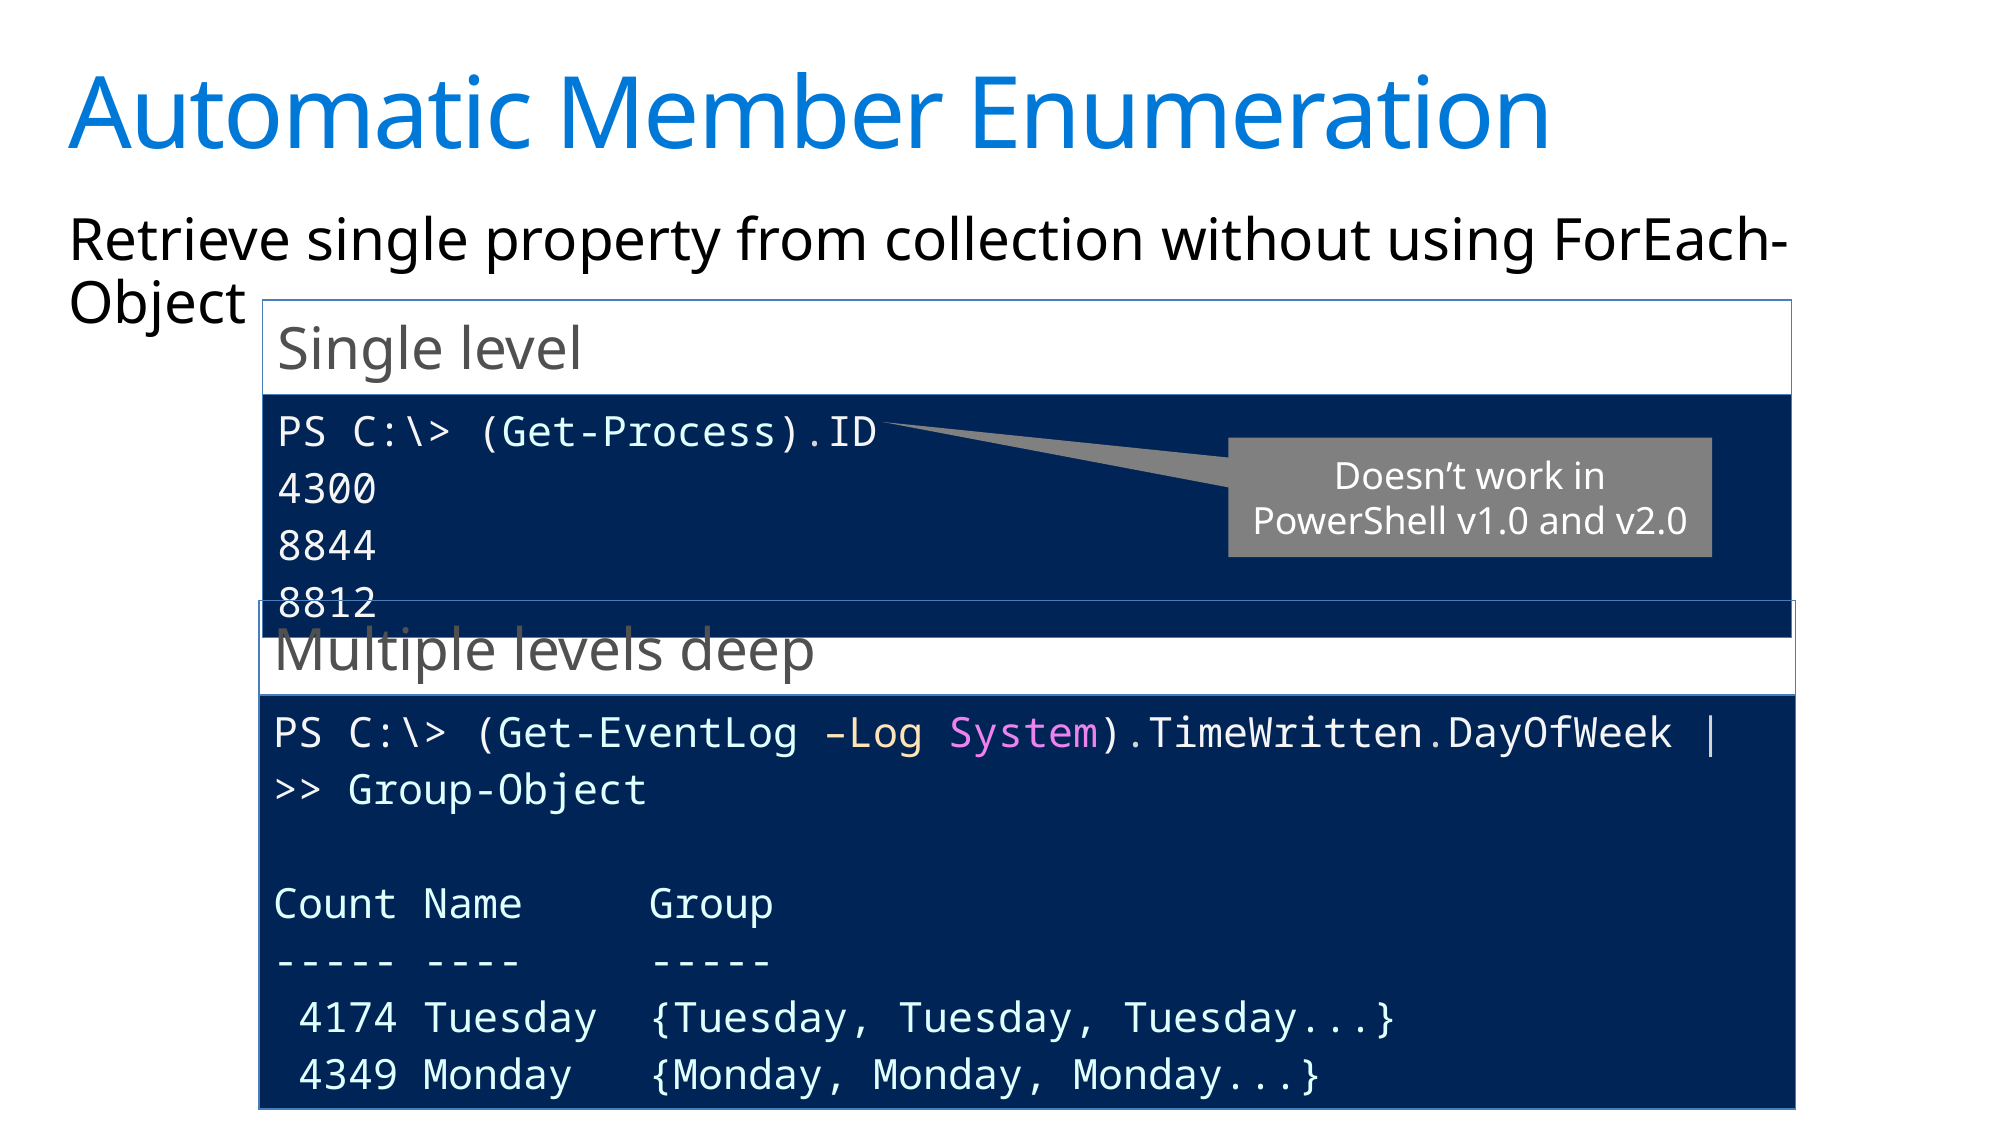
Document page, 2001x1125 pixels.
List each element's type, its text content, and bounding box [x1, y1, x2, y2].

table_header Single level [263, 301, 1791, 394]
table_header Multiple levels deep [260, 601, 1795, 694]
list Retrieve single property from collection without using ForEach-Object [44, 195, 1956, 496]
table_cell PS C:\> (Get-EventLog –Log System).TimeWritten.DayOfWeek | >> Group-Object Count Name Group ----- ---- ----- 4174 Tuesday {Tuesday, Tuesday, Tuesday...} 4349 Monday {Monday, Monday, Monday...} [260, 696, 1795, 1108]
text_box Doesn’t work in PowerShell v1.0 and v2.0 [881, 421, 1713, 558]
title Automatic Member Enumeration [44, 47, 1957, 196]
table_cell PS C:\> (Get-Process).ID 4300 8844 8812 [263, 395, 1791, 600]
